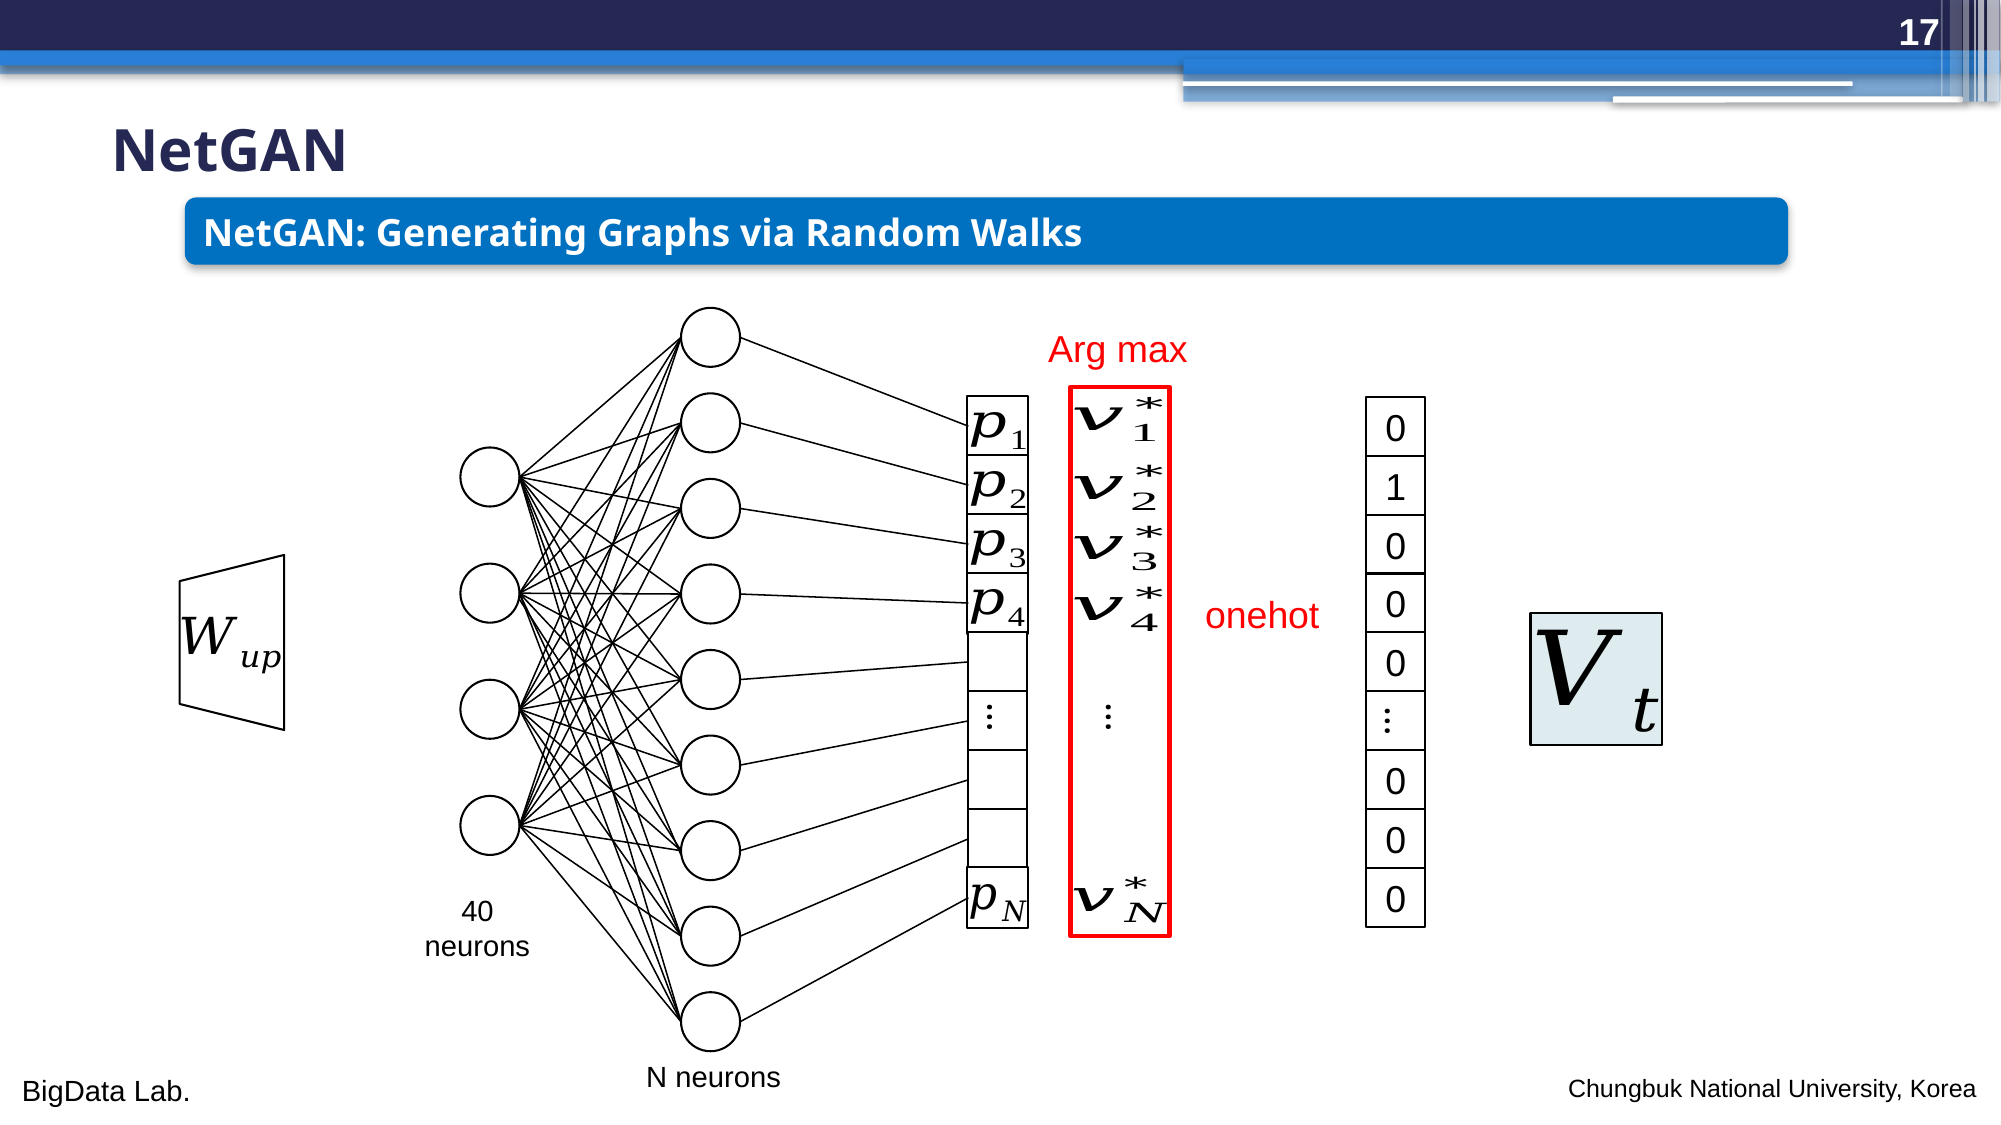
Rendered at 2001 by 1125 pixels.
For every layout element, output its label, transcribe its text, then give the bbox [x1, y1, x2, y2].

text_box [1070, 386, 1170, 937]
text_box [682, 991, 740, 1051]
text_box 40 neurons [409, 885, 511, 970]
slide_number 17 [1788, 0, 1955, 61]
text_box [519, 508, 682, 593]
text_box [459, 446, 511, 508]
text_box [459, 678, 510, 740]
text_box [739, 508, 969, 545]
text_box 1 [1365, 455, 1426, 514]
text_box [1365, 691, 1370, 750]
text_box [680, 307, 741, 368]
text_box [739, 593, 969, 604]
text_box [519, 825, 682, 937]
text_box 0 [1365, 632, 1426, 691]
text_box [739, 779, 969, 837]
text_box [519, 337, 682, 421]
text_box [739, 661, 969, 680]
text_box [739, 838, 969, 896]
text_box [968, 754, 1028, 809]
text_box 0 [1365, 396, 1426, 455]
text_box 0 [1365, 573, 1426, 632]
text_box [689, 392, 733, 454]
text_box 0 [1365, 750, 1426, 809]
text_box [689, 905, 733, 967]
text_box Arg max [1033, 317, 1203, 378]
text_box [519, 593, 682, 678]
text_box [739, 897, 969, 1022]
text_box [690, 649, 739, 710]
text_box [519, 764, 682, 823]
text_box [690, 734, 740, 796]
text_box [178, 554, 285, 731]
text_box onehot [1190, 584, 1335, 644]
text_box [968, 691, 972, 721]
text_box 0 [1365, 867, 1426, 928]
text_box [519, 944, 682, 1022]
text_box … [1370, 688, 1431, 754]
text_box [459, 562, 510, 624]
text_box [739, 720, 969, 766]
text_box 0 [1365, 809, 1426, 867]
text_box [690, 820, 733, 881]
text_box [690, 563, 741, 625]
text_box [968, 632, 1028, 691]
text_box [739, 337, 969, 421]
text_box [519, 679, 682, 764]
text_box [519, 422, 682, 507]
text_box [459, 795, 510, 856]
text_box NetGAN [78, 22, 1886, 198]
text_box [690, 478, 741, 539]
text_box [974, 809, 1028, 866]
text_box 0 [1365, 514, 1426, 573]
text_box NetGAN: Generating Graphs via Random Walks [184, 197, 1789, 265]
text_box … [972, 688, 1033, 754]
text_box N neurons [631, 1051, 797, 1101]
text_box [739, 422, 969, 486]
